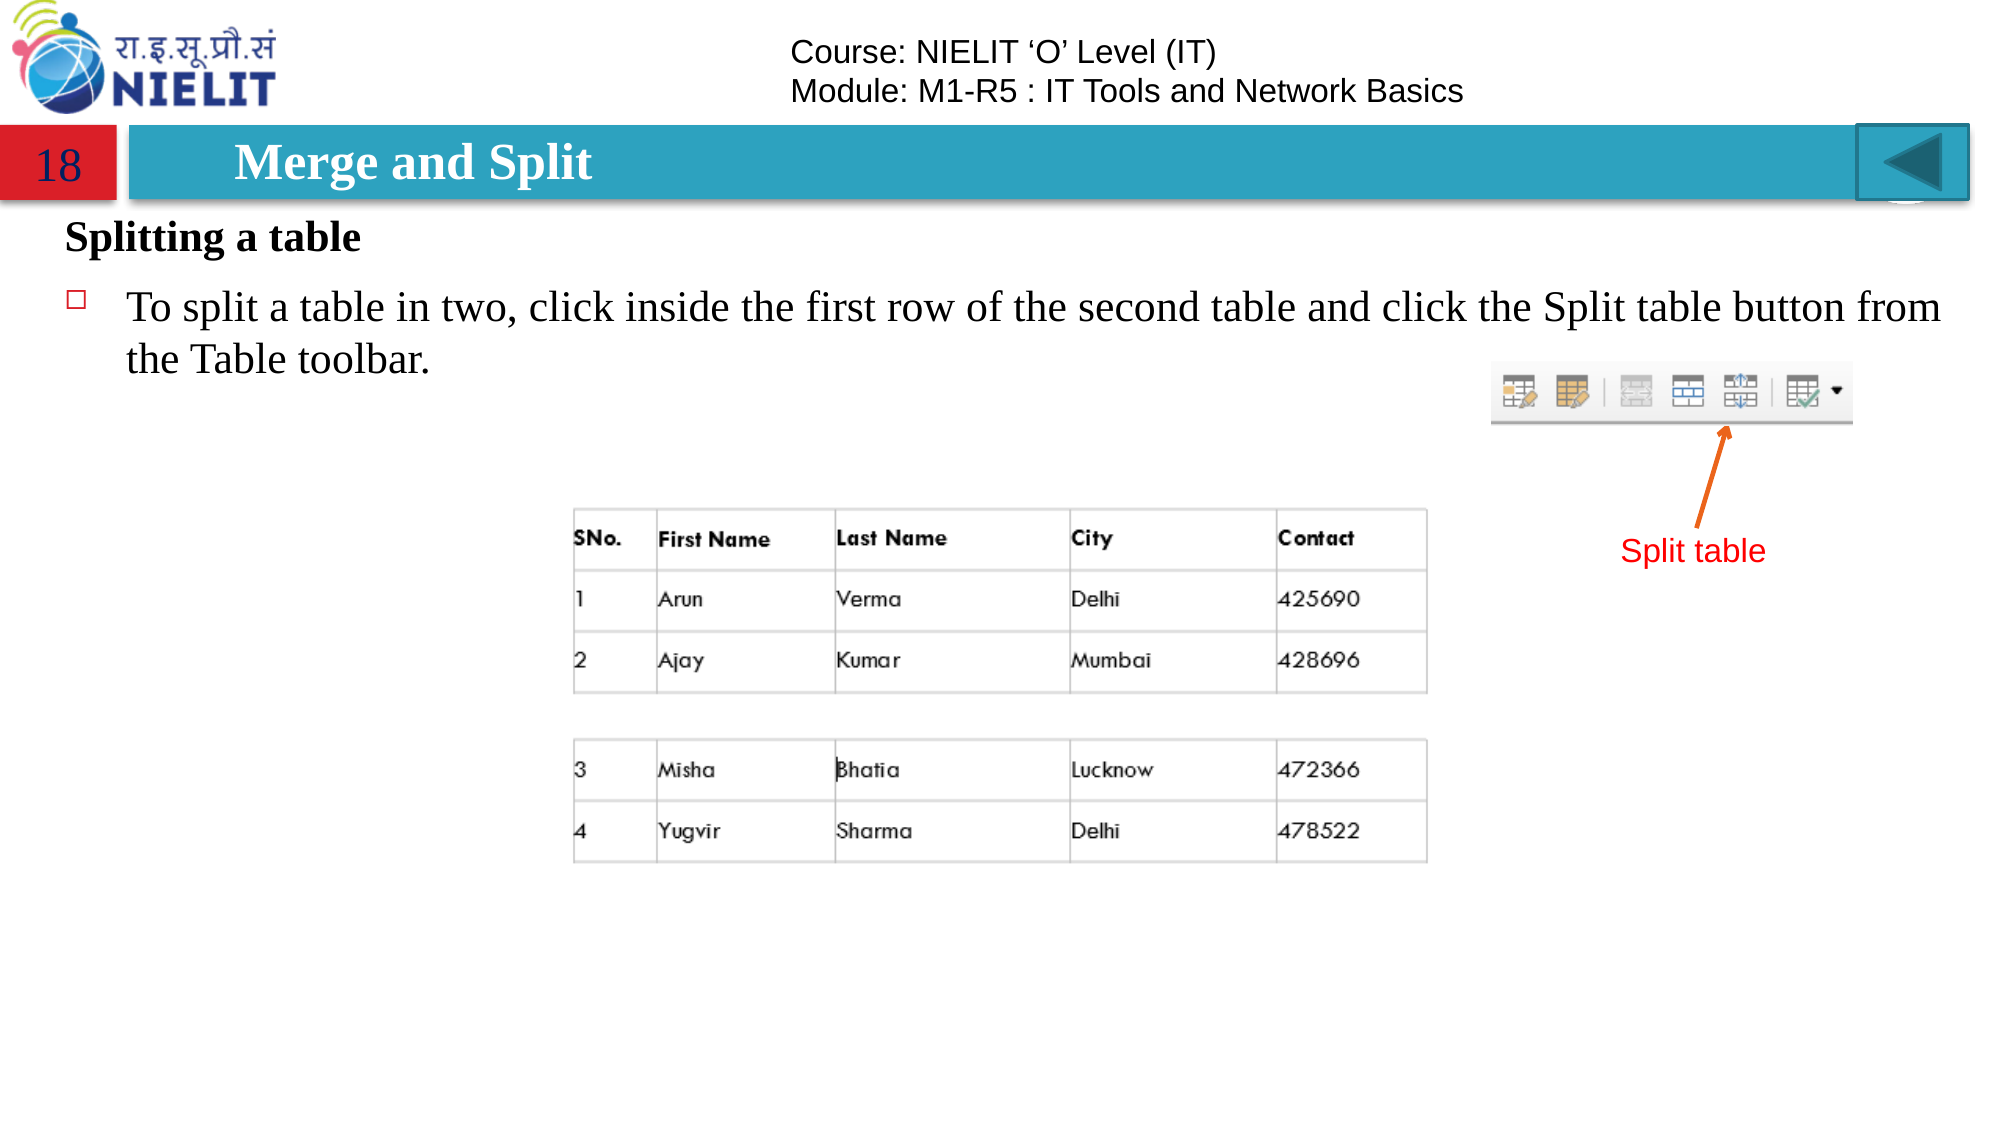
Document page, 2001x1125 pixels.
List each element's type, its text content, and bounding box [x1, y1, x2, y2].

picture [307, 10, 1891, 121]
list Splitting a table To split a table in two, click inside the first row of the second table and click the Split table button from the Table toolbar. [46, 199, 1969, 1005]
slide_number 18 [0, 125, 117, 200]
title Merge and Split [216, 125, 1969, 199]
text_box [1490, 360, 1853, 578]
picture [561, 497, 1439, 873]
picture [12, 0, 276, 114]
